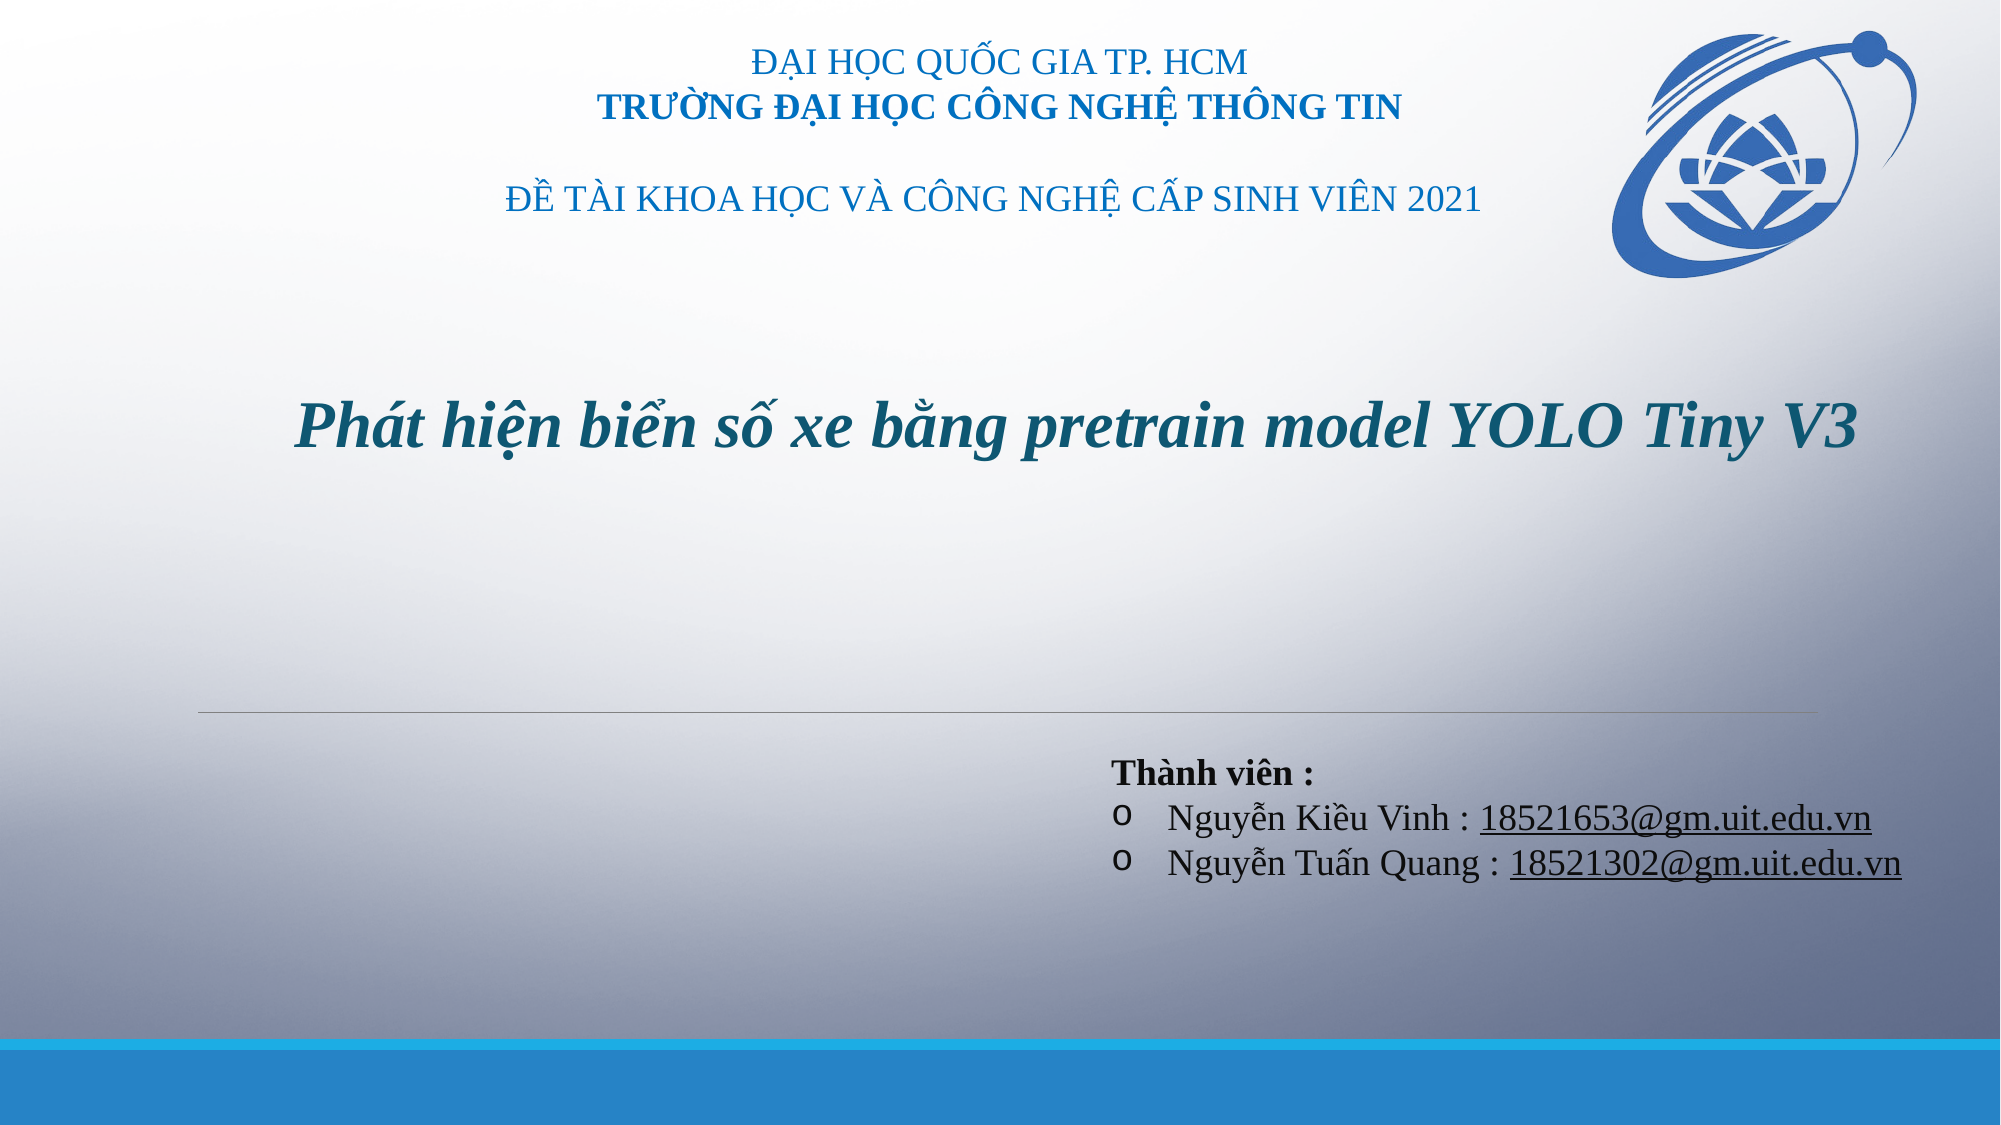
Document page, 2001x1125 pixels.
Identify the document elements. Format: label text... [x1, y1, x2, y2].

text_box Thành viên : Nguyễn Kiều Vinh : 18521653@gm.uit.edu.vn Nguyễn Tuấn Quang : 18521302@gm.uit.edu.vn [1096, 740, 1968, 936]
picture [1609, 29, 1920, 287]
text_box Phát hiện biển số xe bằng pretrain model YOLO Tiny V3 [280, 373, 1891, 469]
text_box ĐỀ TÀI KHOA HỌC VÀ CÔNG NGHỆ CẤP SINH VIÊN 2021 [490, 166, 1510, 226]
text_box ĐẠI HỌC QUỐC GIA TP. HCM TRƯỜNG ĐẠI HỌC CÔNG NGHỆ THÔNG TIN [490, 29, 1510, 166]
